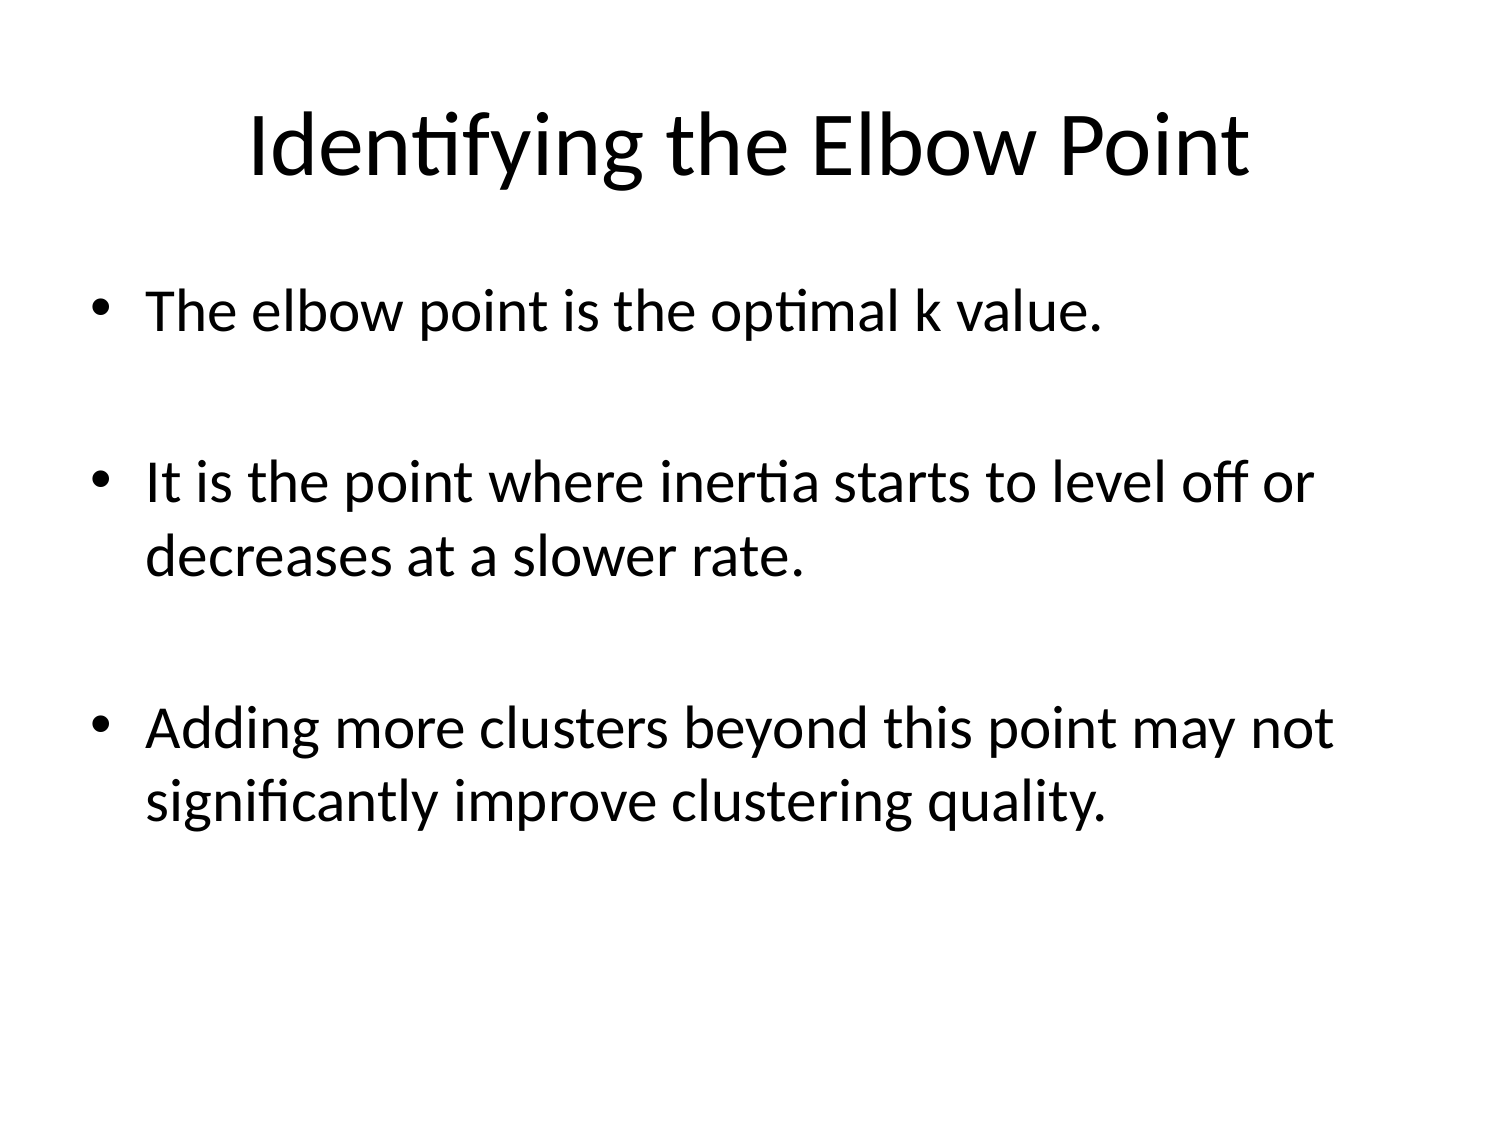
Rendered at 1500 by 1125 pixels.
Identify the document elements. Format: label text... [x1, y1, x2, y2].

list The elbow point is the optimal k value. It is the point where inertia starts to level off or decreases at a slower rate. Adding more clusters beyond this point may not significantly improve clustering quality. [75, 262, 1425, 1005]
title Identifying the Elbow Point [75, 45, 1425, 233]
